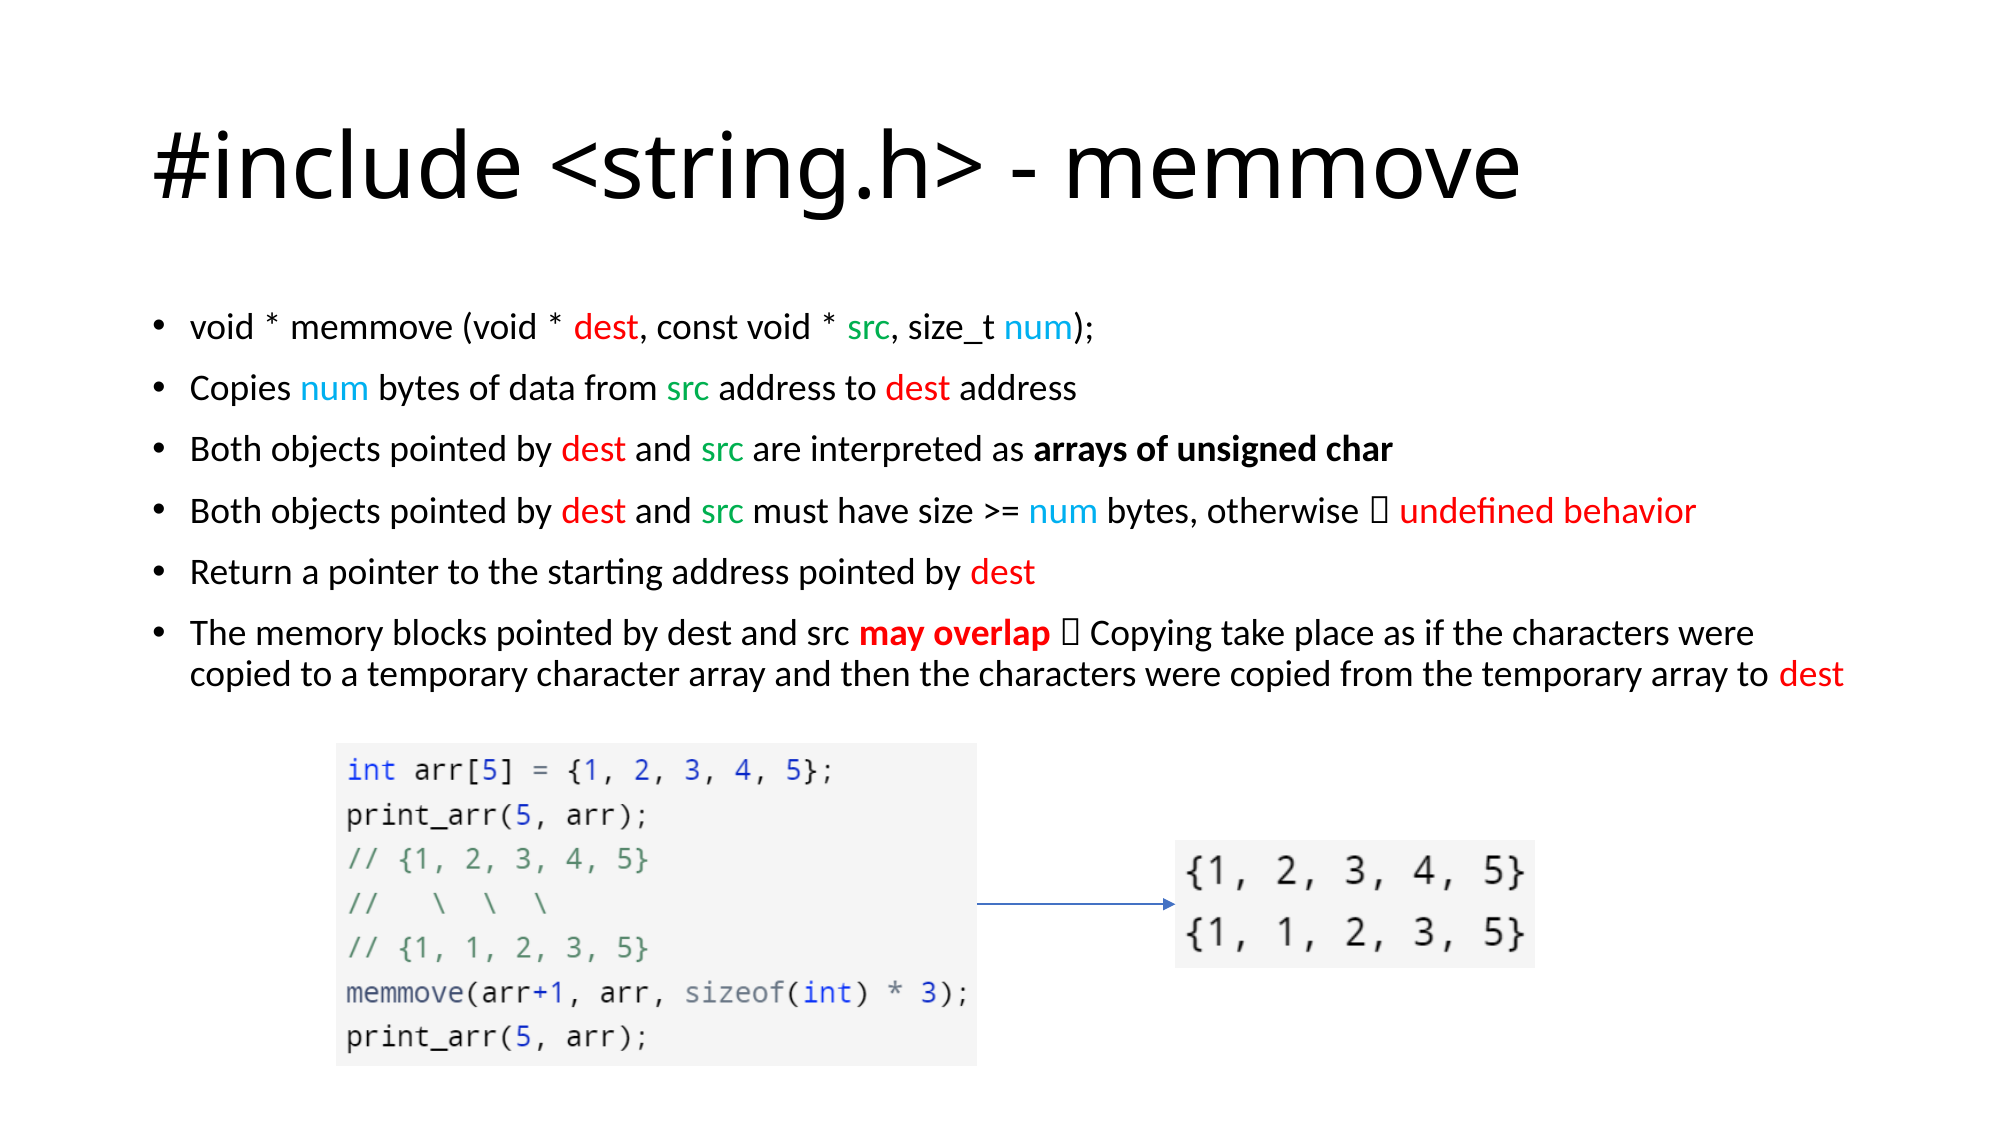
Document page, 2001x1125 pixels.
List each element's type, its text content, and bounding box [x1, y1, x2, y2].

list void * memmove (void * dest, const void * src, size_t num); Copies num bytes of data from src address to dest address Both objects pointed by dest and src are interpreted as arrays of unsigned char Both objects pointed by dest and src must have size >= num bytes, otherwise  undefined behavior Return a pointer to the starting address pointed by dest The memory blocks pointed by dest and src may overlap  Copying take place as if the characters were copied to a temporary character array and then the characters were copied from the temporary array to dest [137, 299, 1863, 1014]
title #include <string.h> - memmove [137, 59, 1863, 278]
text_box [335, 743, 1535, 1066]
